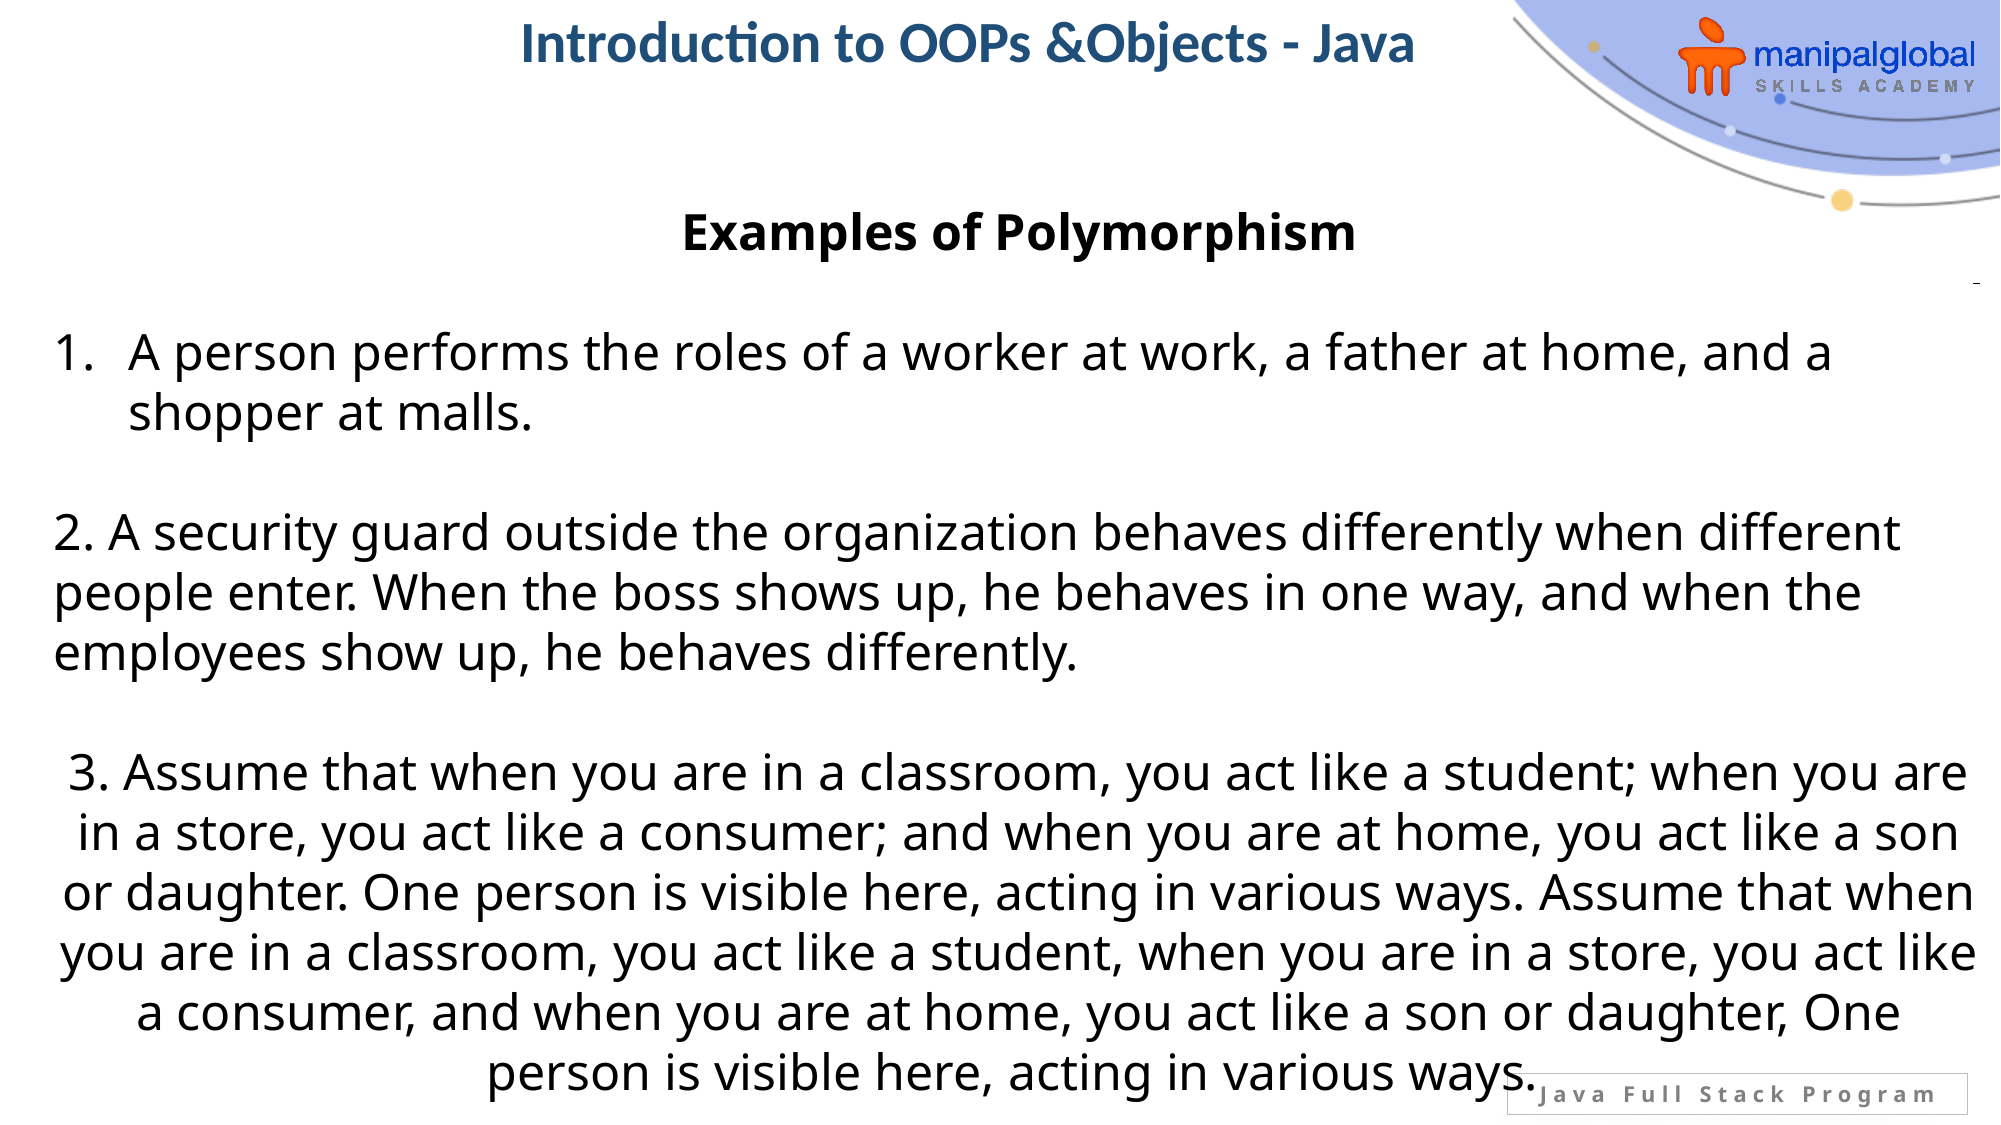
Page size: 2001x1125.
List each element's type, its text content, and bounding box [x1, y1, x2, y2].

text_box Examples of Polymorphism A person performs the roles of a worker at work, a father at home, and a shopper at malls. 2. A security guard outside the organization behaves differently when different people enter. When the boss shows up, he behaves in one way, and when the employees show up, he behaves differently. 3. Assume that when you are in a classroom, you act like a student; when you are in a store, you act like a consumer; and when you are at home, you act like a son or daughter. One person is visible here, acting in various ways. Assume that when you are in a classroom, you act like a student, when you are in a store, you act like a consumer, and when you are at home, you act like a son or daughter, One person is visible here, acting in various ways. [38, 193, 2000, 1125]
picture [0, 0, 2000, 1125]
subtitle [20, 127, 2000, 1029]
title Introduction to OOPs &Objects - Java [186, 0, 1750, 83]
